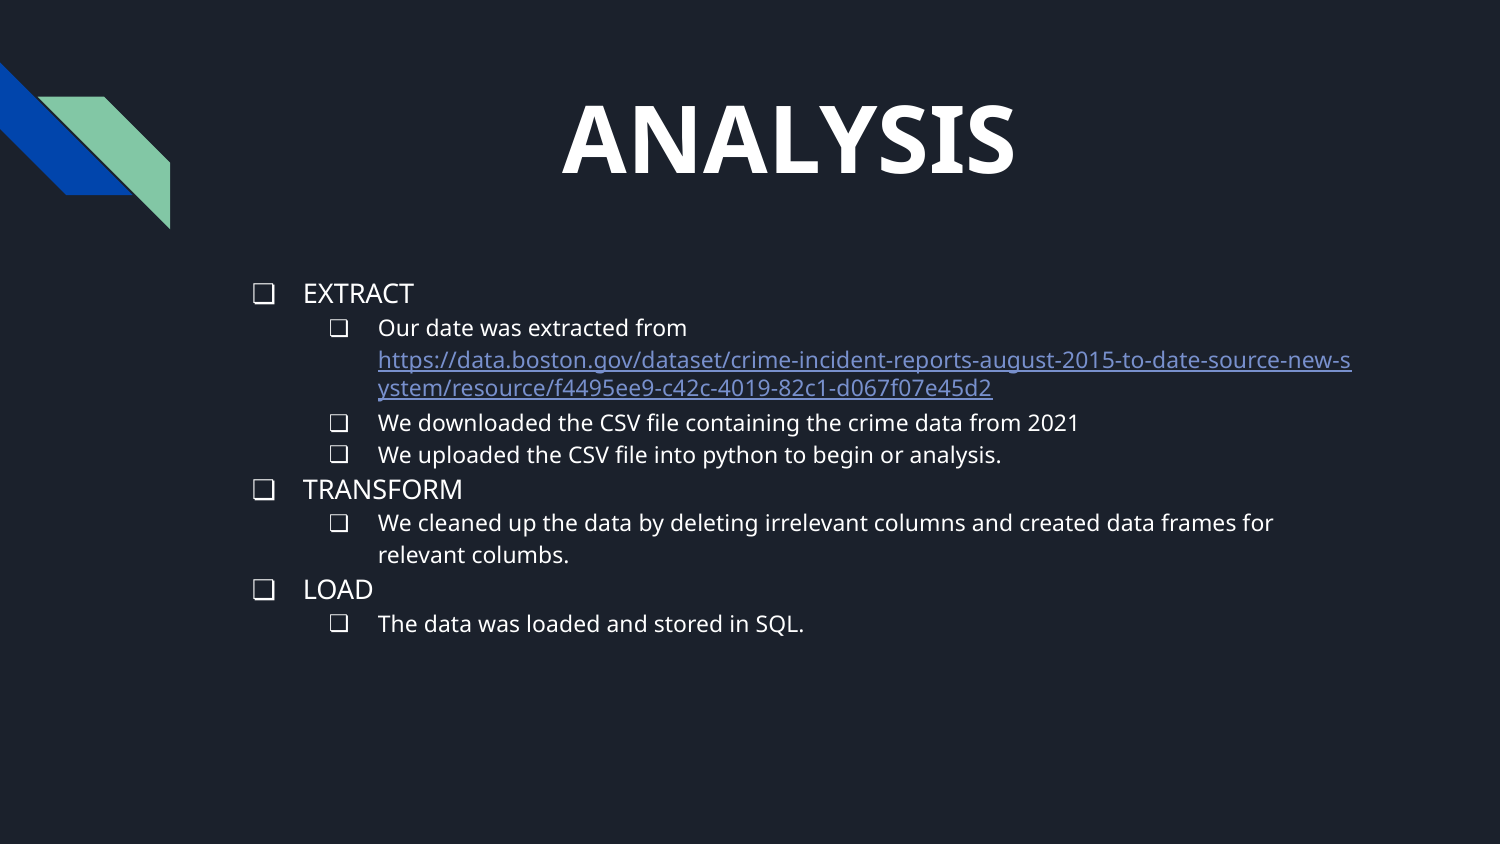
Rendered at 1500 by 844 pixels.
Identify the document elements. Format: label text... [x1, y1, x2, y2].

title ANALYSIS [212, 64, 1368, 215]
list EXTRACT Our date was extracted from https://data.boston.gov/dataset/crime-incident-reports-august-2015-to-date-source-new-system/resource/f4495ee9-c42c-4019-82c1-d067f07e45d2 We downloaded the CSV file containing the crime data from 2021 We uploaded the CSV file into python to begin or analysis. TRANSFORM We cleaned up the data by deleting irrelevant columns and created data frames for relevant columbs. LOAD The data was loaded and stored in SQL. [212, 257, 1368, 735]
